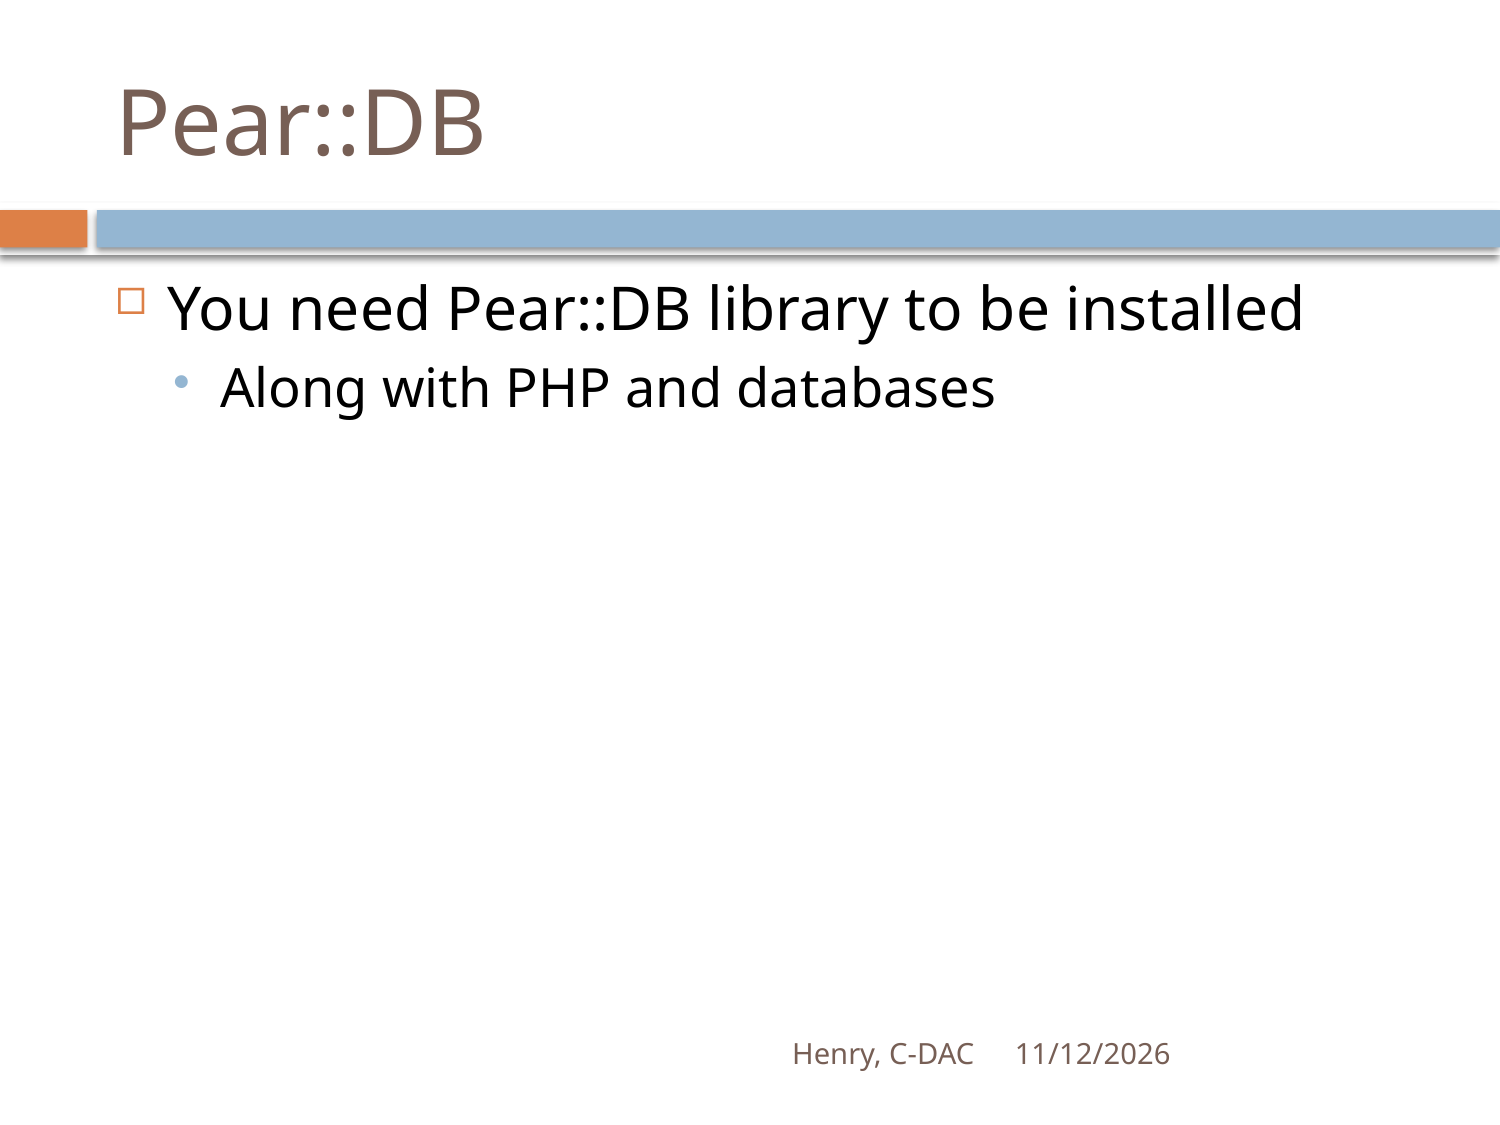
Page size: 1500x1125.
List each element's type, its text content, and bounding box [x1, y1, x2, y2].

list You need Pear::DB library to be installed Along with PHP and databases [100, 262, 1438, 1000]
title Pear::DB [100, 37, 1438, 200]
footer Henry, C-DAC [99, 1024, 990, 1085]
slide_number 21-Apr-17 [999, 1025, 1438, 1085]
